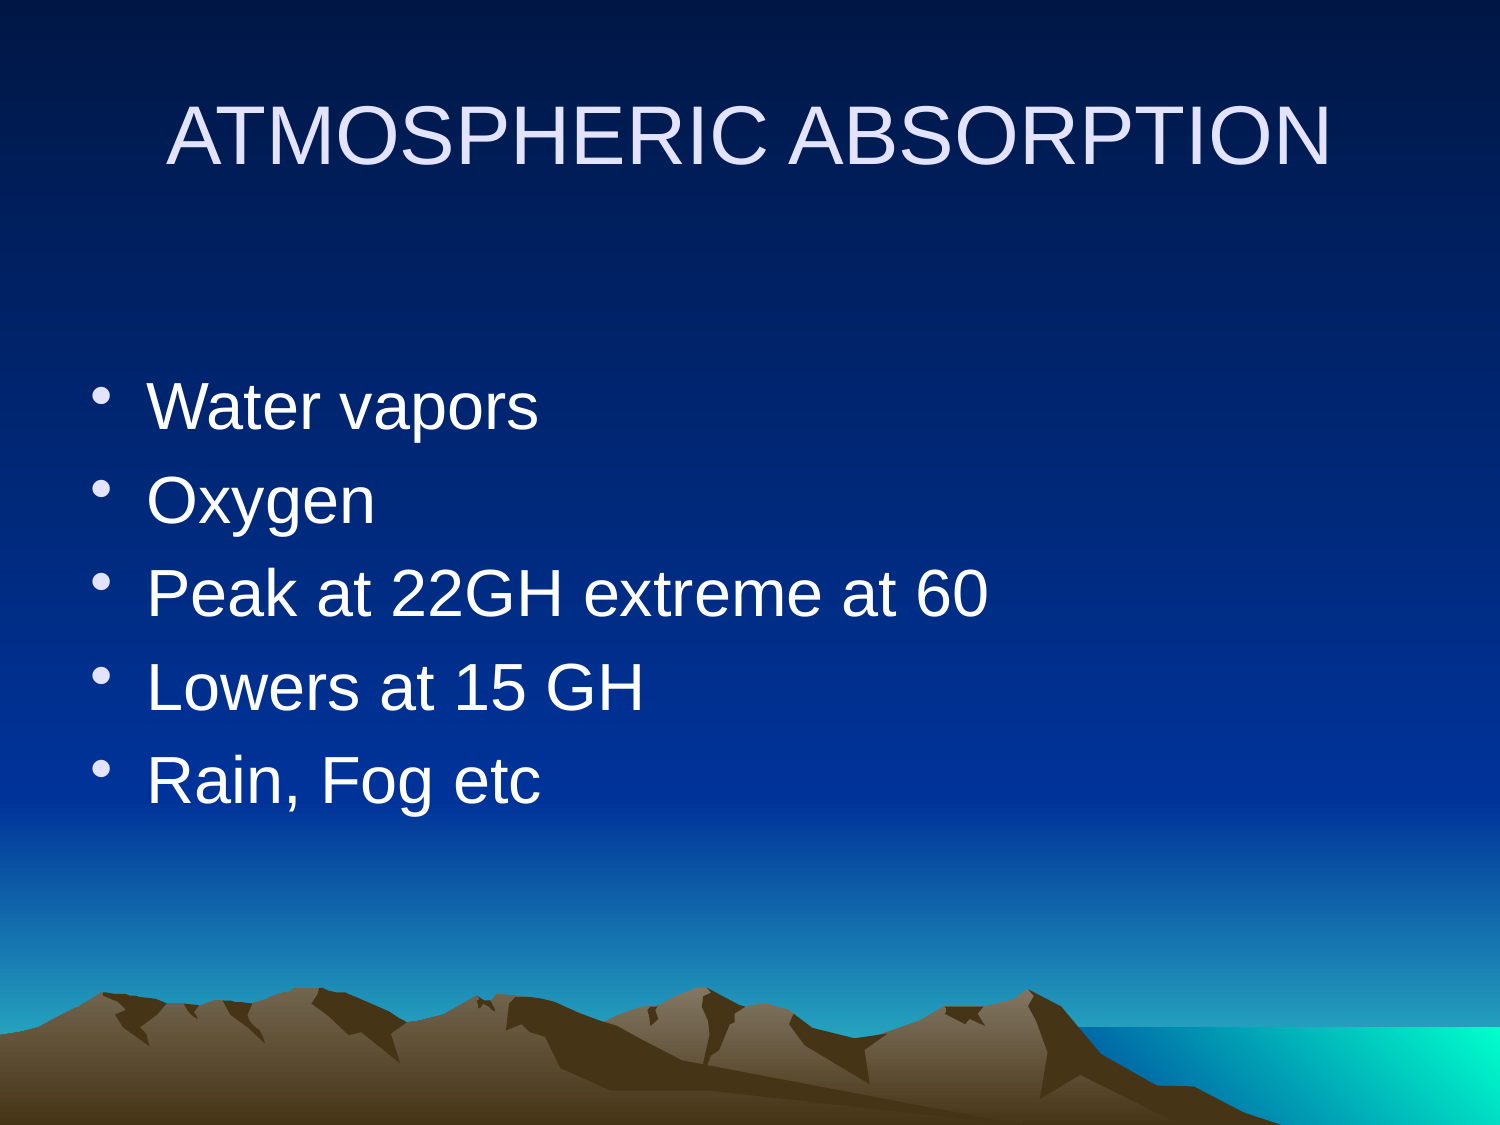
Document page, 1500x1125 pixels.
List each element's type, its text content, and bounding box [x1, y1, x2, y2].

title ATMOSPHERIC ABSORPTION [74, 37, 1426, 226]
list Water vapors Oxygen Peak at 22GH extreme at 60 Lowers at 15 GH Rain, Fog etc [74, 262, 1451, 1001]
